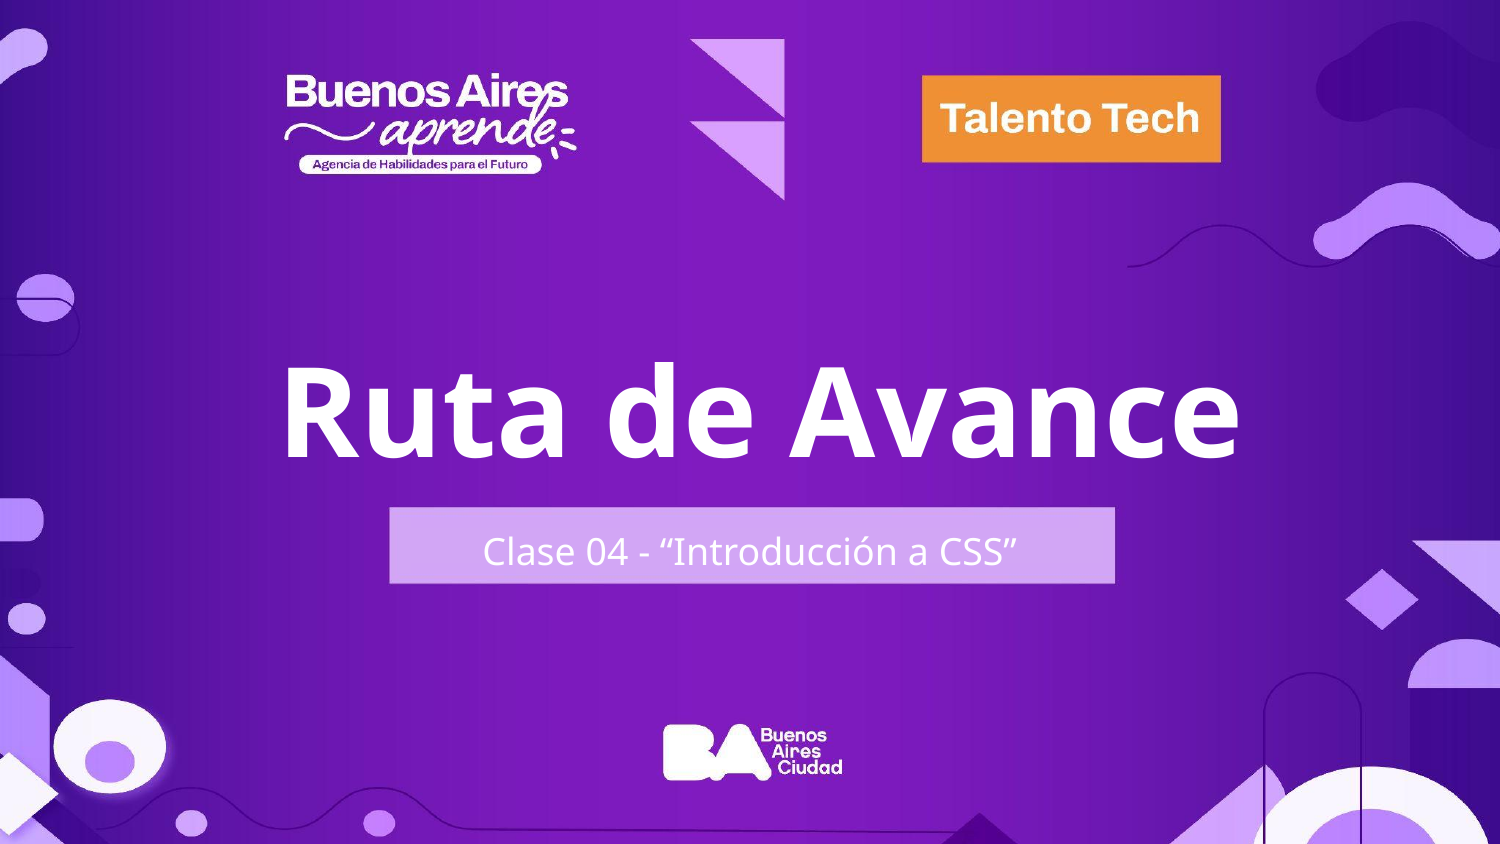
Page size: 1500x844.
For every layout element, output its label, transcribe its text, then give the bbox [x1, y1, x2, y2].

text_box Ruta de Avance [83, 317, 1438, 508]
text_box Clase 04 - “Introducción a CSS” [399, 512, 1101, 581]
picture [0, 0, 1500, 844]
